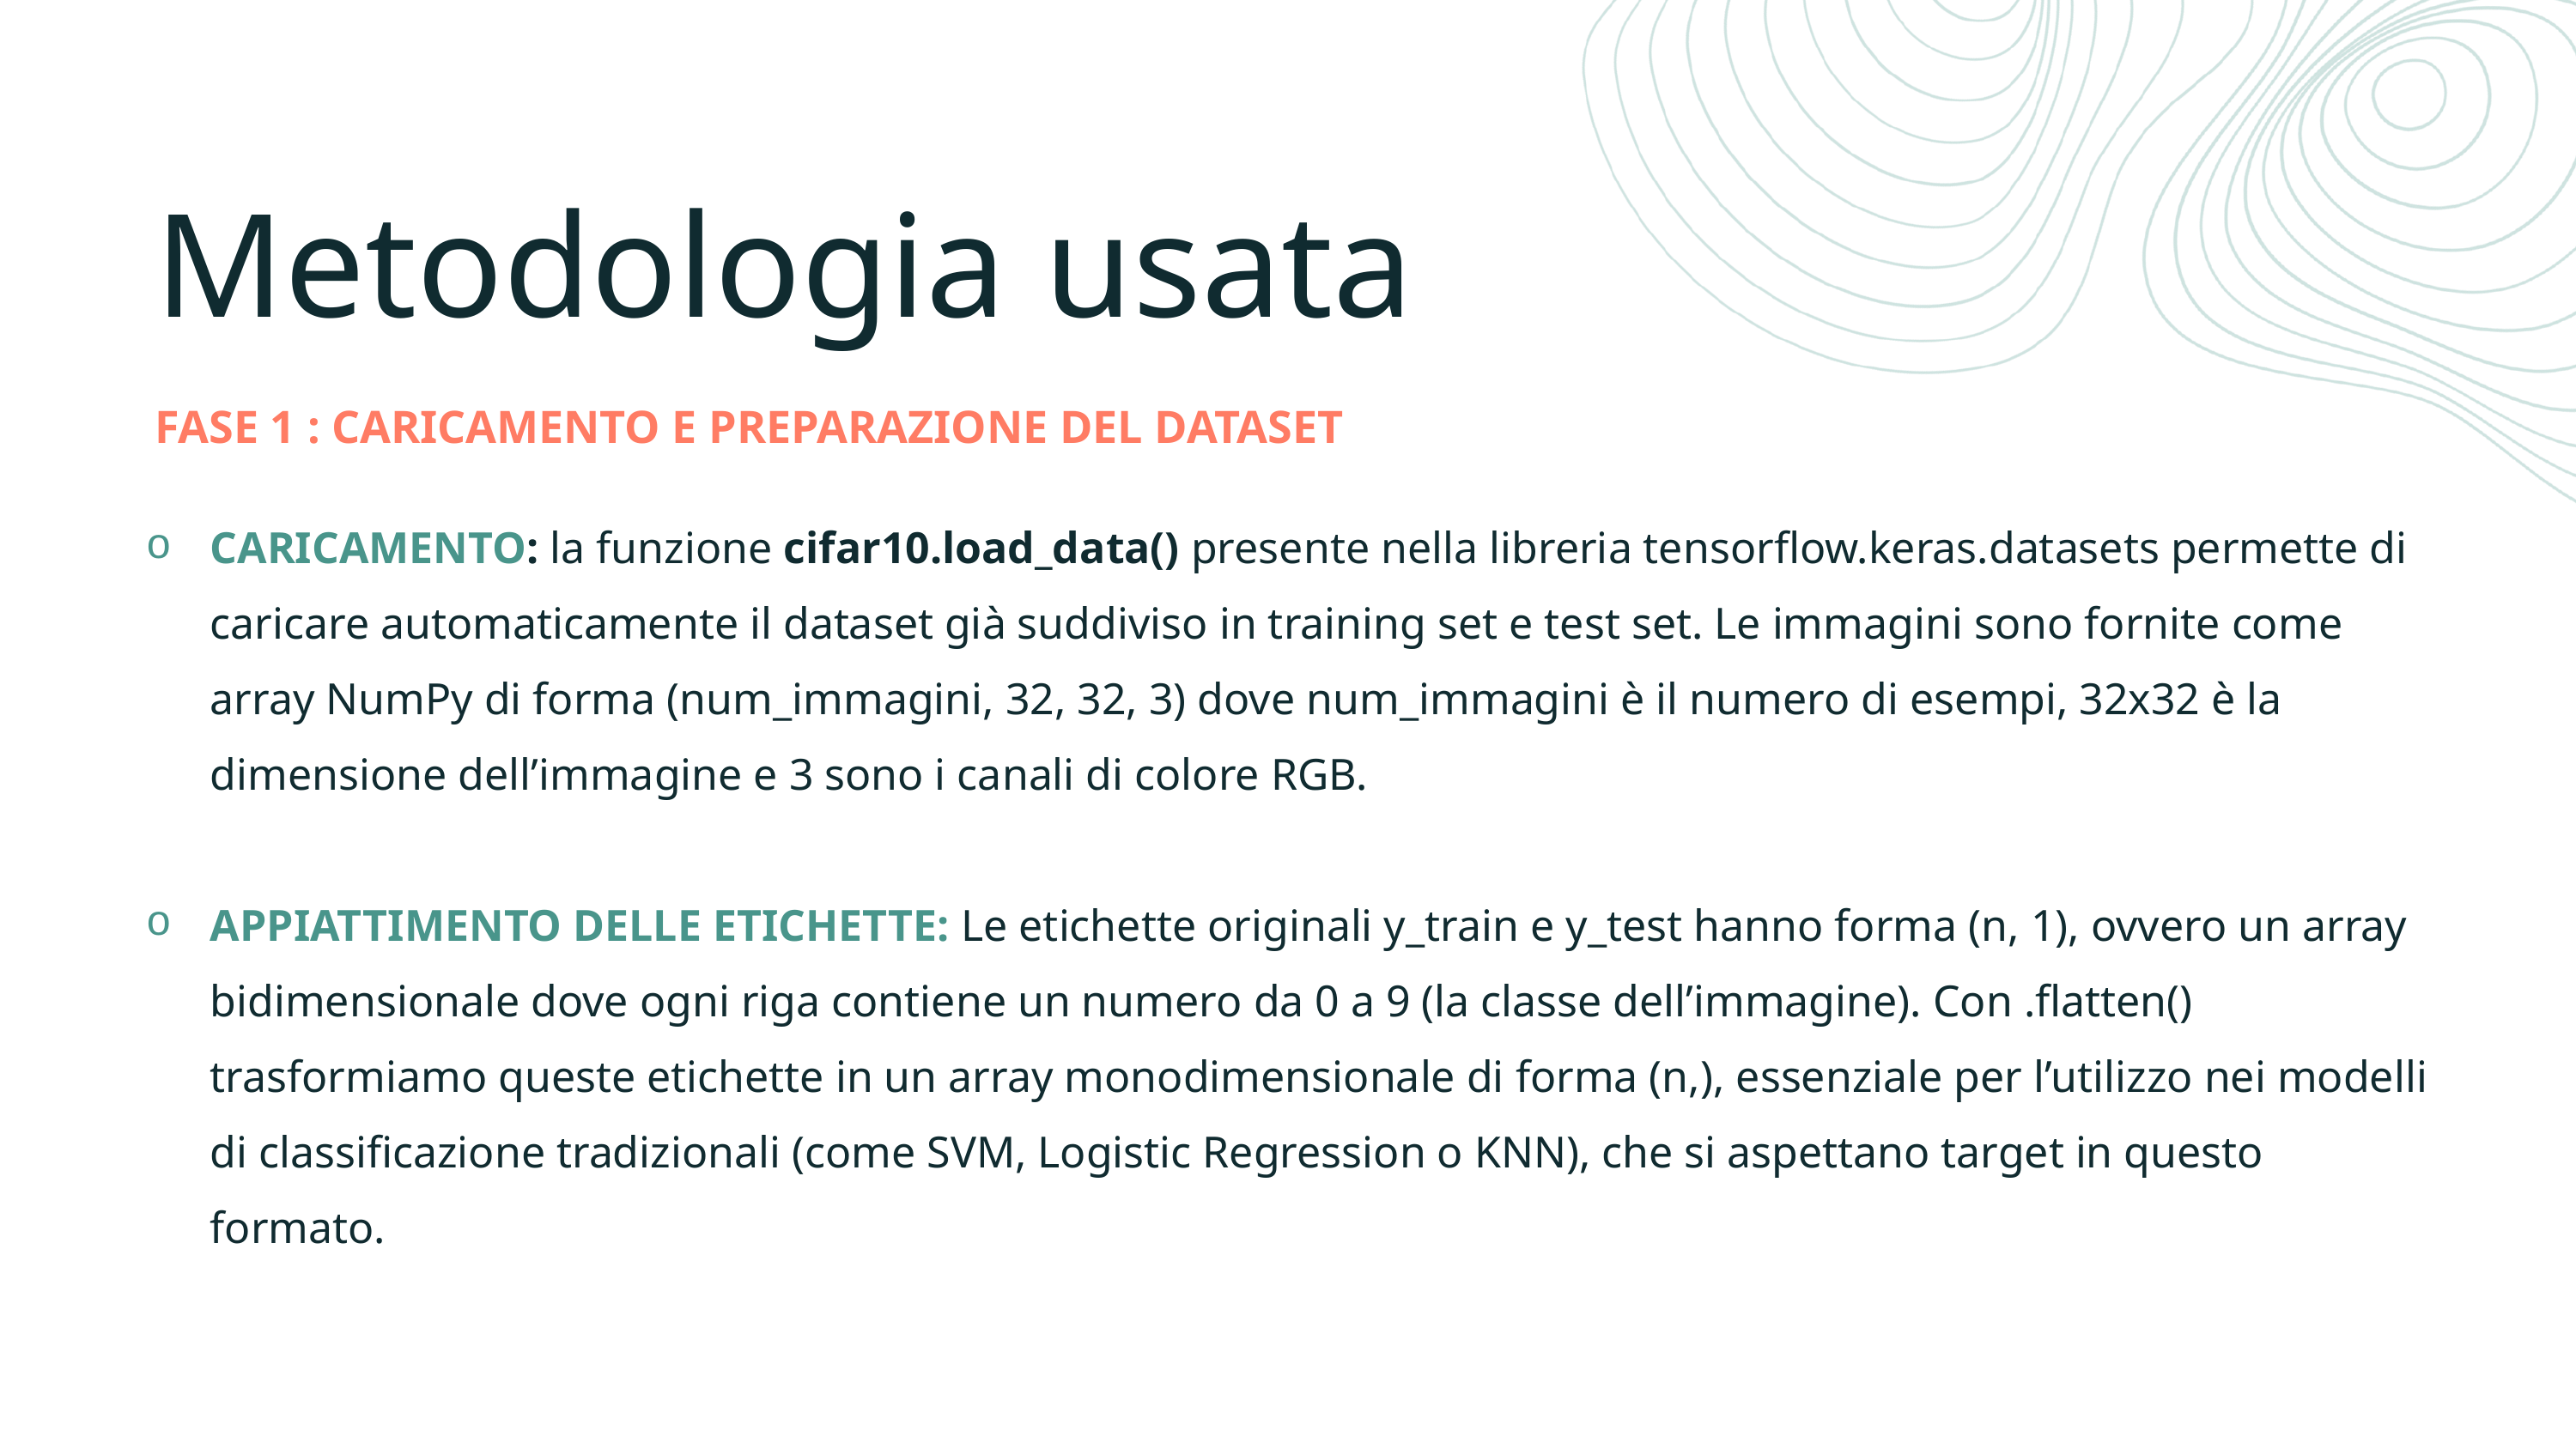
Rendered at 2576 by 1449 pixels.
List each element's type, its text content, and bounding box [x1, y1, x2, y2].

picture [1431, 0, 2576, 670]
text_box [154, 143, 1468, 446]
text_box CARICAMENTO: la funzione cifar10.load_data() presente nella libreria tensorflow.keras.datasets permette di caricare automaticamente il dataset già suddiviso in training set e test set. Le immagini sono fornite come array NumPy di forma (num_immagini, 32, 32, 3) dove num_immagini è il numero di esempi, 32x32 è la dimensione dell’immagine e 3 sono i canali di colore RGB. APPIATTIMENTO DELLE ETICHETTE: Le etichette originali y_train e y_test hanno forma (n, 1), ovvero un array bidimensionale dove ogni riga contiene un numero da 0 a 9 (la classe dell’immagine). Con .flatten() trasformiamo queste etichette in un array monodimensionale di forma (n,), essenziale per l’utilizzo nei modelli di classificazione tradizionali (come SVM, Logistic Regression o KNN), che si aspettano target in questo formato. [96, 490, 2447, 1258]
